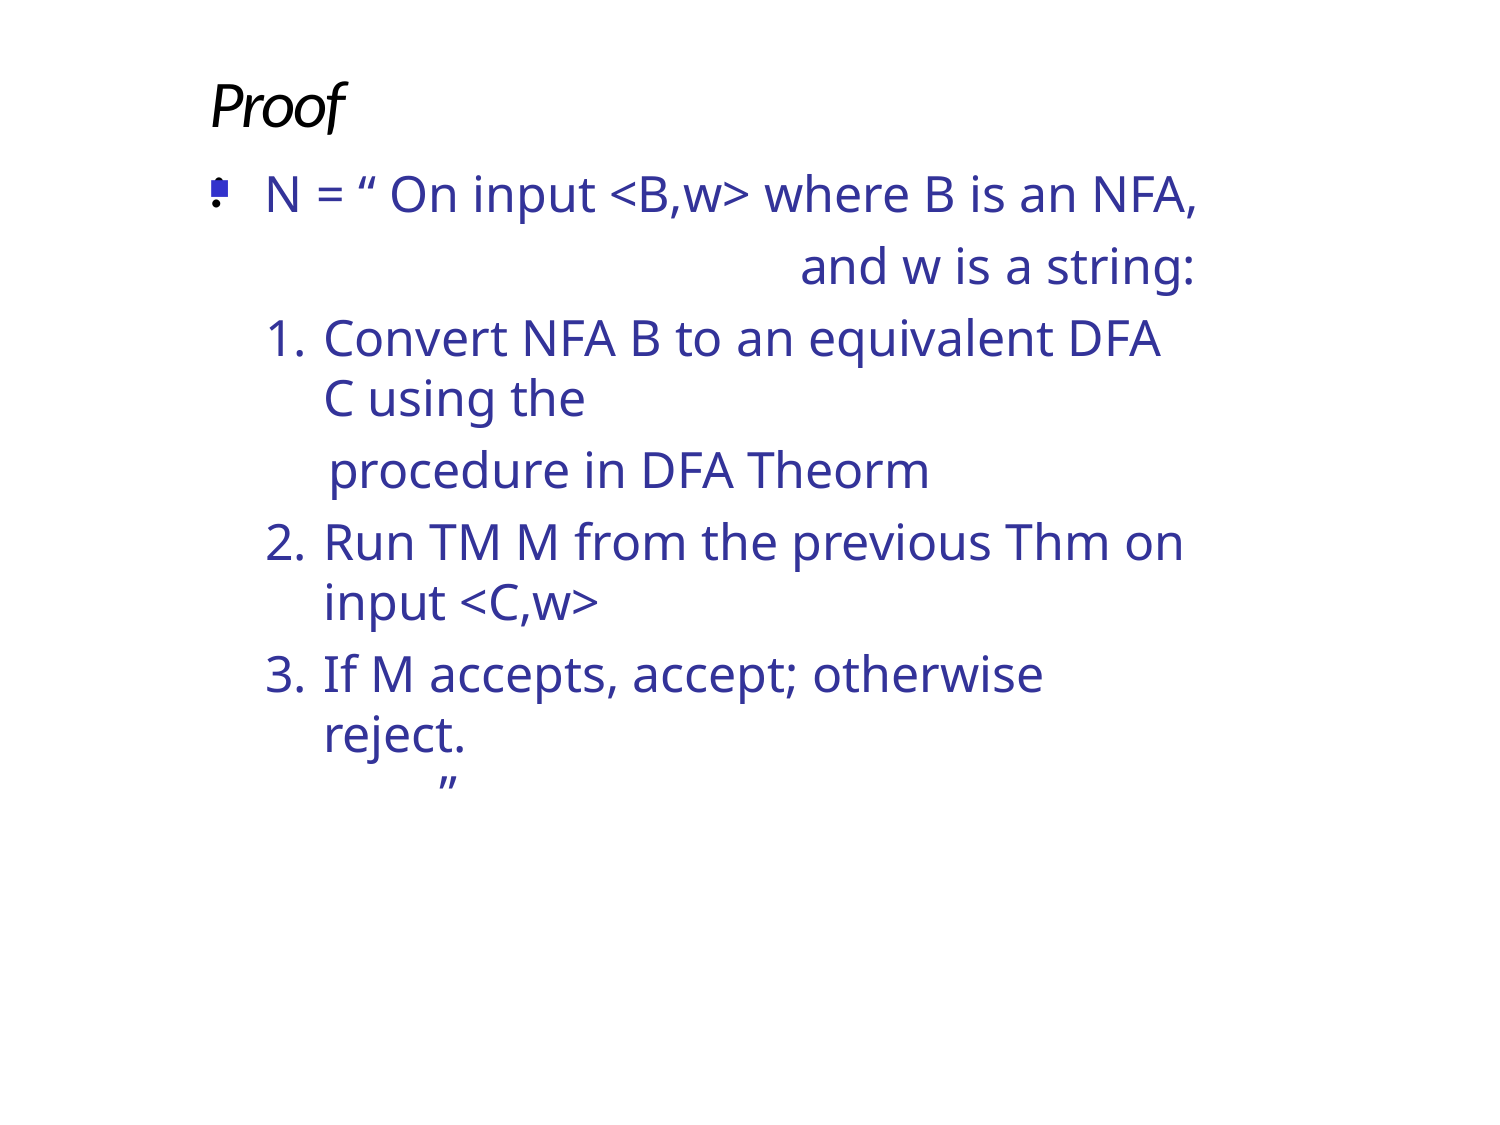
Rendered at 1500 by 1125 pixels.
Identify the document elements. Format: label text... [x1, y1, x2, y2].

text_box N = “ On input <B,w> where B is an NFA, and w is a string: Convert NFA B to an equivalent DFA C using the procedure in DFA Theorm Run TM M from the previous Thm on input <C,w> If M accepts, accept; otherwise reject. ” [207, 148, 1440, 823]
title Proof: [207, 58, 361, 148]
